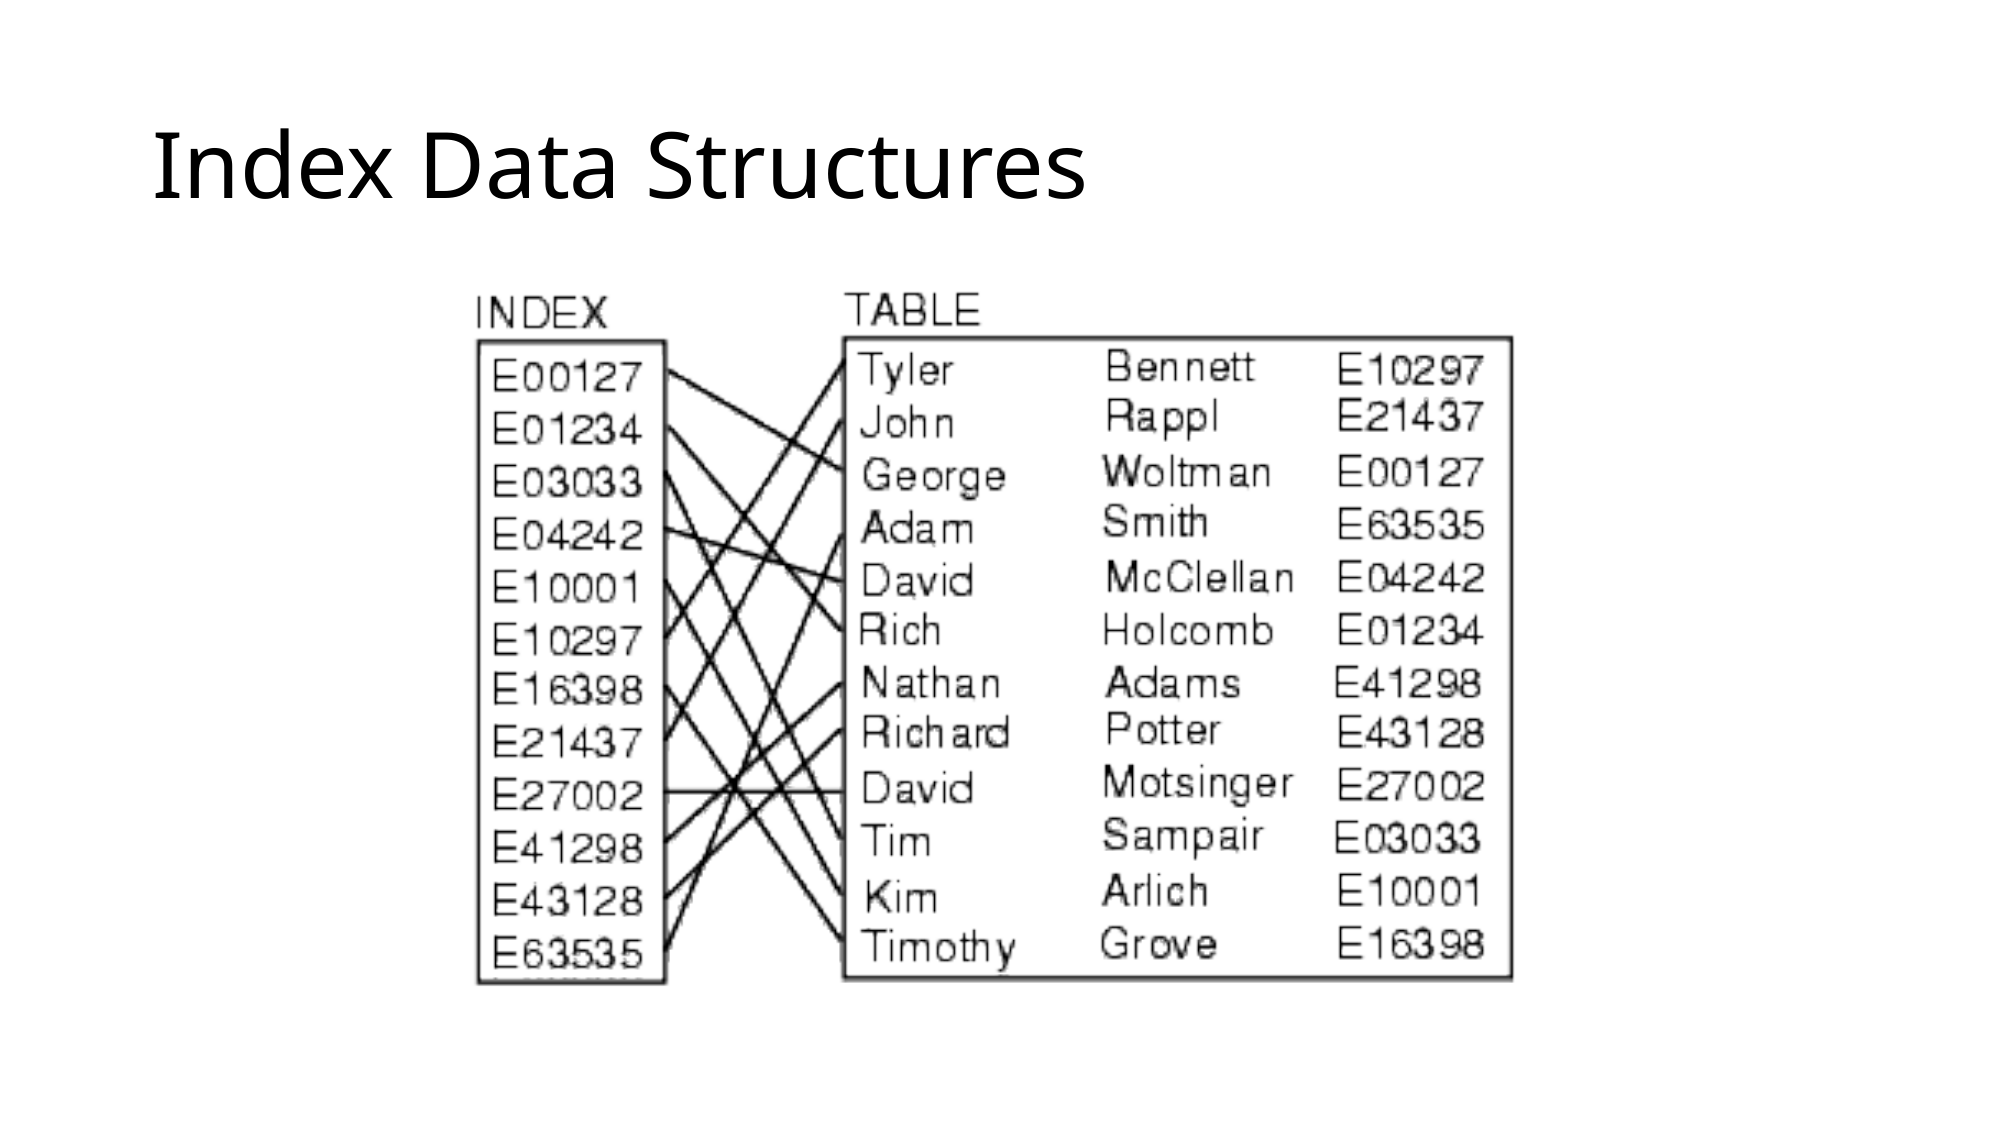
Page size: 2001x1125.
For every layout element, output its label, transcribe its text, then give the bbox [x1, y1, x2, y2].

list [462, 277, 1538, 996]
title Index Data Structures [137, 59, 1863, 278]
